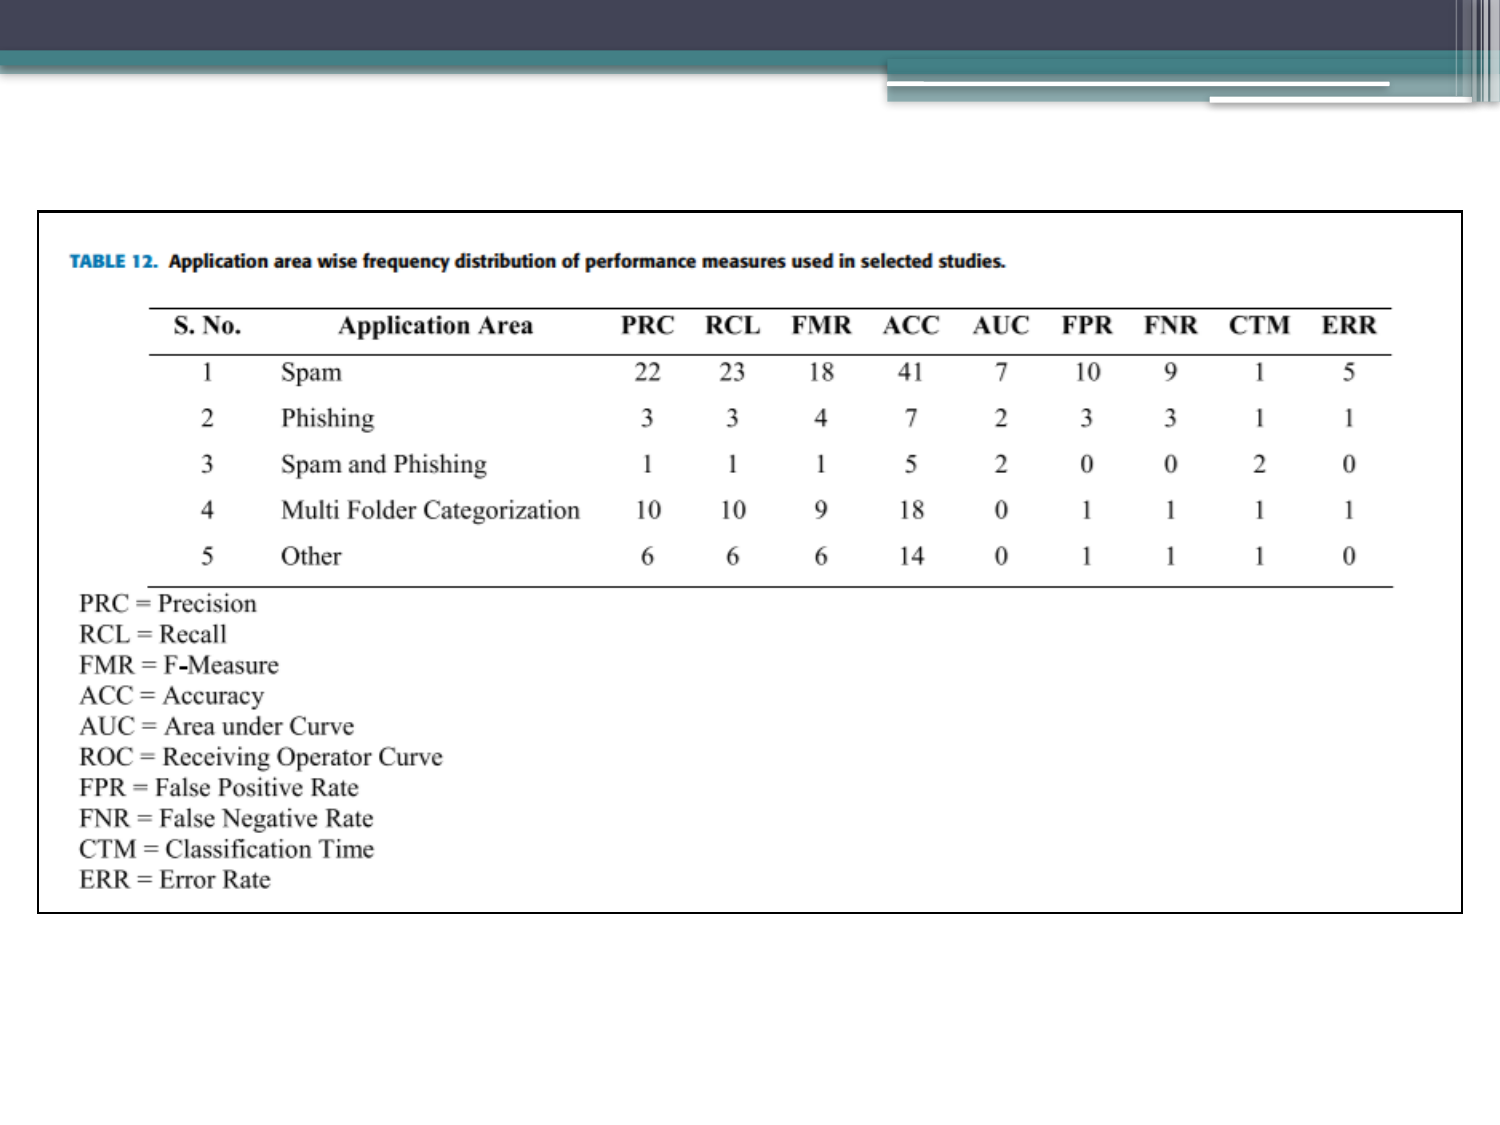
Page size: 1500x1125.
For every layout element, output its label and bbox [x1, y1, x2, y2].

picture [39, 212, 1462, 913]
